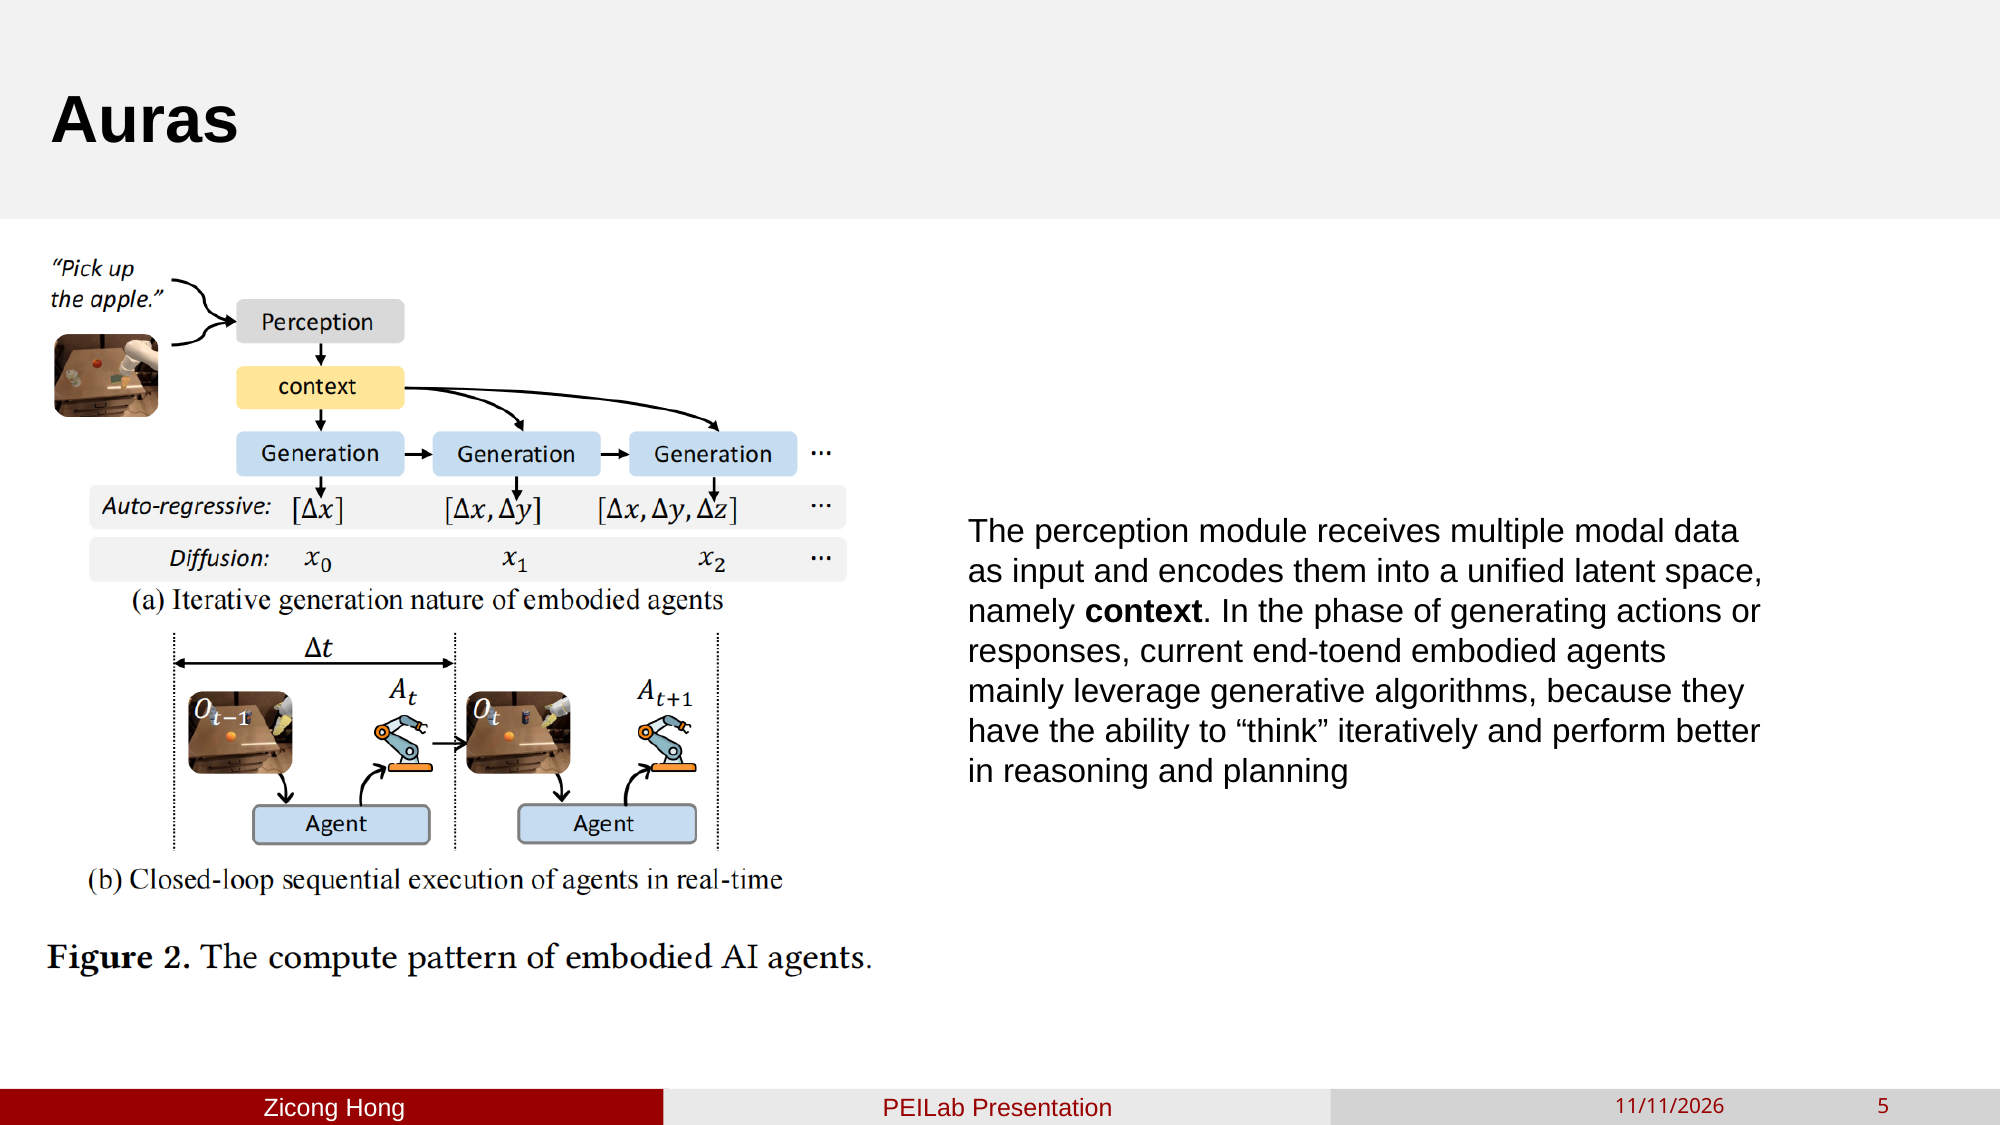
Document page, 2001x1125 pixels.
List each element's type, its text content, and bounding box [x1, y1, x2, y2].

title Auras [35, 10, 1965, 160]
picture [35, 246, 888, 994]
text_box The perception module receives multiple modal data as input and encodes them into a unified latent space, namely context. In the phase of generating actions or responses, current end-toend embodied agents mainly leverage generative algorithms, because they have the ability to “think” iteratively and perform better in reasoning and planning [953, 502, 1787, 797]
